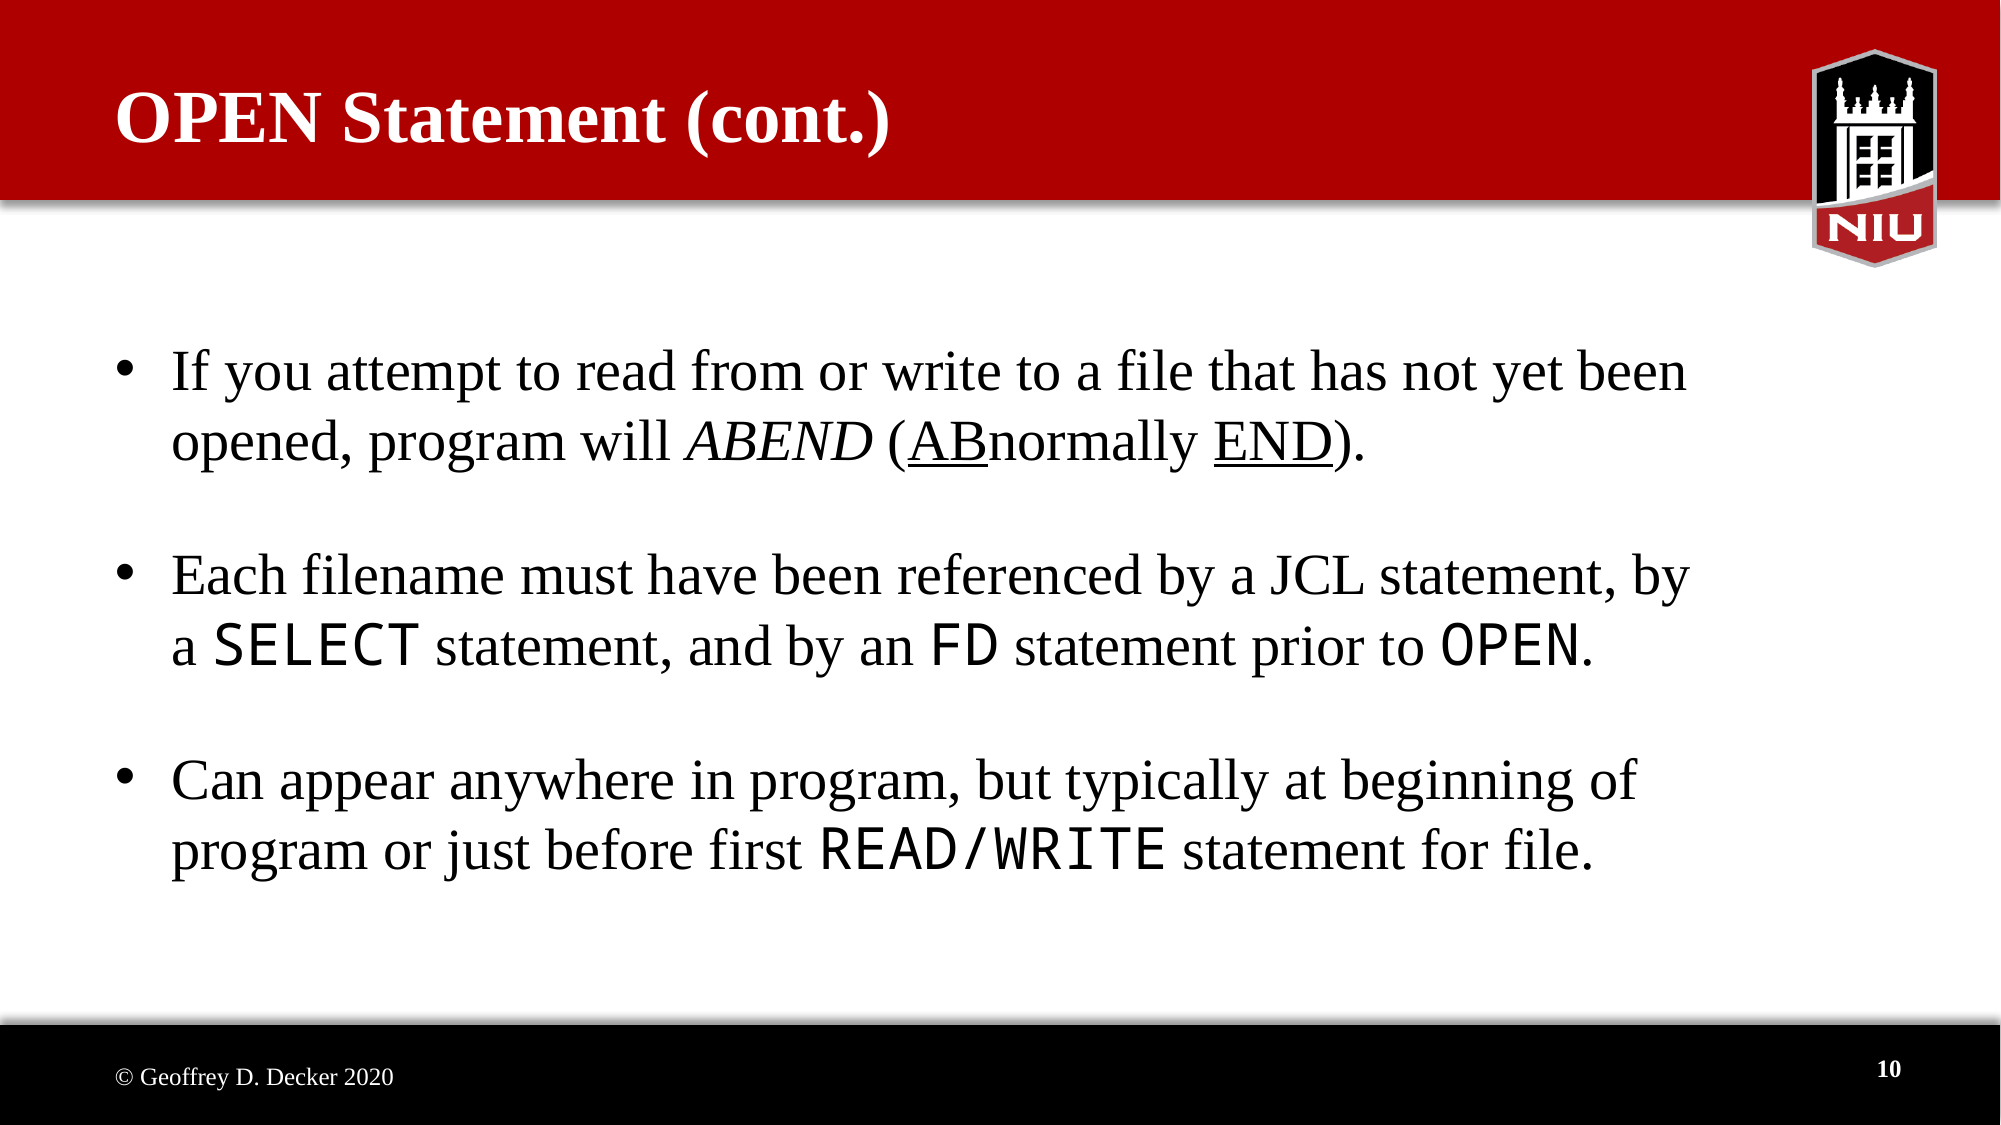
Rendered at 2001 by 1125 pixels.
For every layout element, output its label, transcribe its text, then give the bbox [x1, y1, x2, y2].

slide_number 10 [1616, 1037, 1917, 1098]
footer © Geoffrey D. Decker 2020 [99, 1045, 734, 1105]
title OPEN Statement (cont.) [99, 24, 1750, 200]
picture [1812, 49, 1937, 268]
list If you attempt to read from or write to a file that has not yet been opened, program will ABEND (ABnormally END). Each filename must have been referenced by a JCL statement, by a SELECT statement, and by an FD statement prior to OPEN. Can appear anywhere in program, but typically at beginning of program or just before first READ/WRITE statement for file. [99, 324, 1725, 975]
